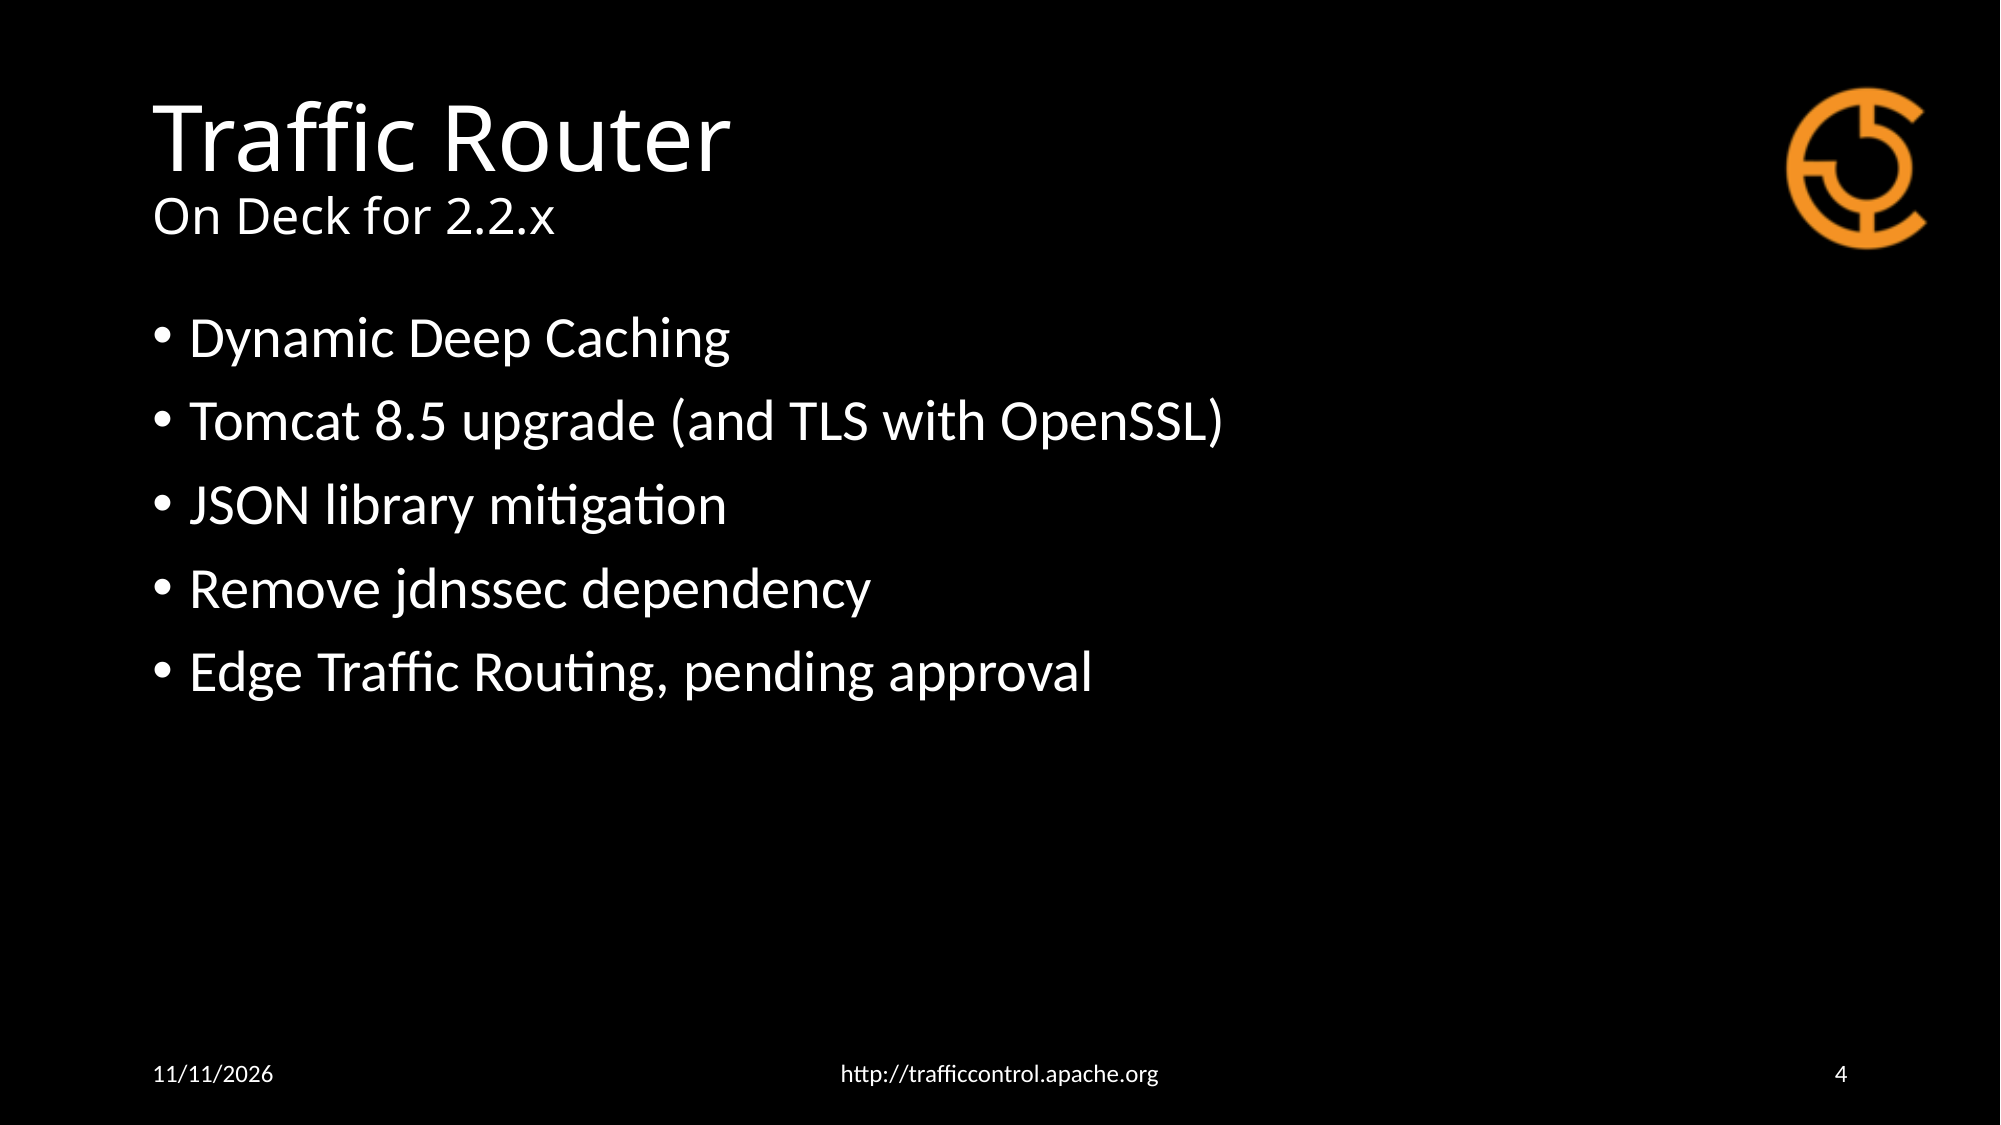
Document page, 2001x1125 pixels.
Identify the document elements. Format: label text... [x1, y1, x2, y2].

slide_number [137, 1042, 588, 1103]
picture [1863, 68, 1963, 269]
title Traffic Router On Deck for 2.2.x [137, 59, 1863, 278]
footer http://trafficcontrol.apache.org [662, 1042, 1338, 1103]
list Dynamic Deep Caching Tomcat 8.5 upgrade (and TLS with OpenSSL) JSON library mitigation Remove jdnssec dependency Edge Traffic Routing, pending approval [137, 299, 1863, 1014]
slide_number 4 [1412, 1042, 1863, 1103]
